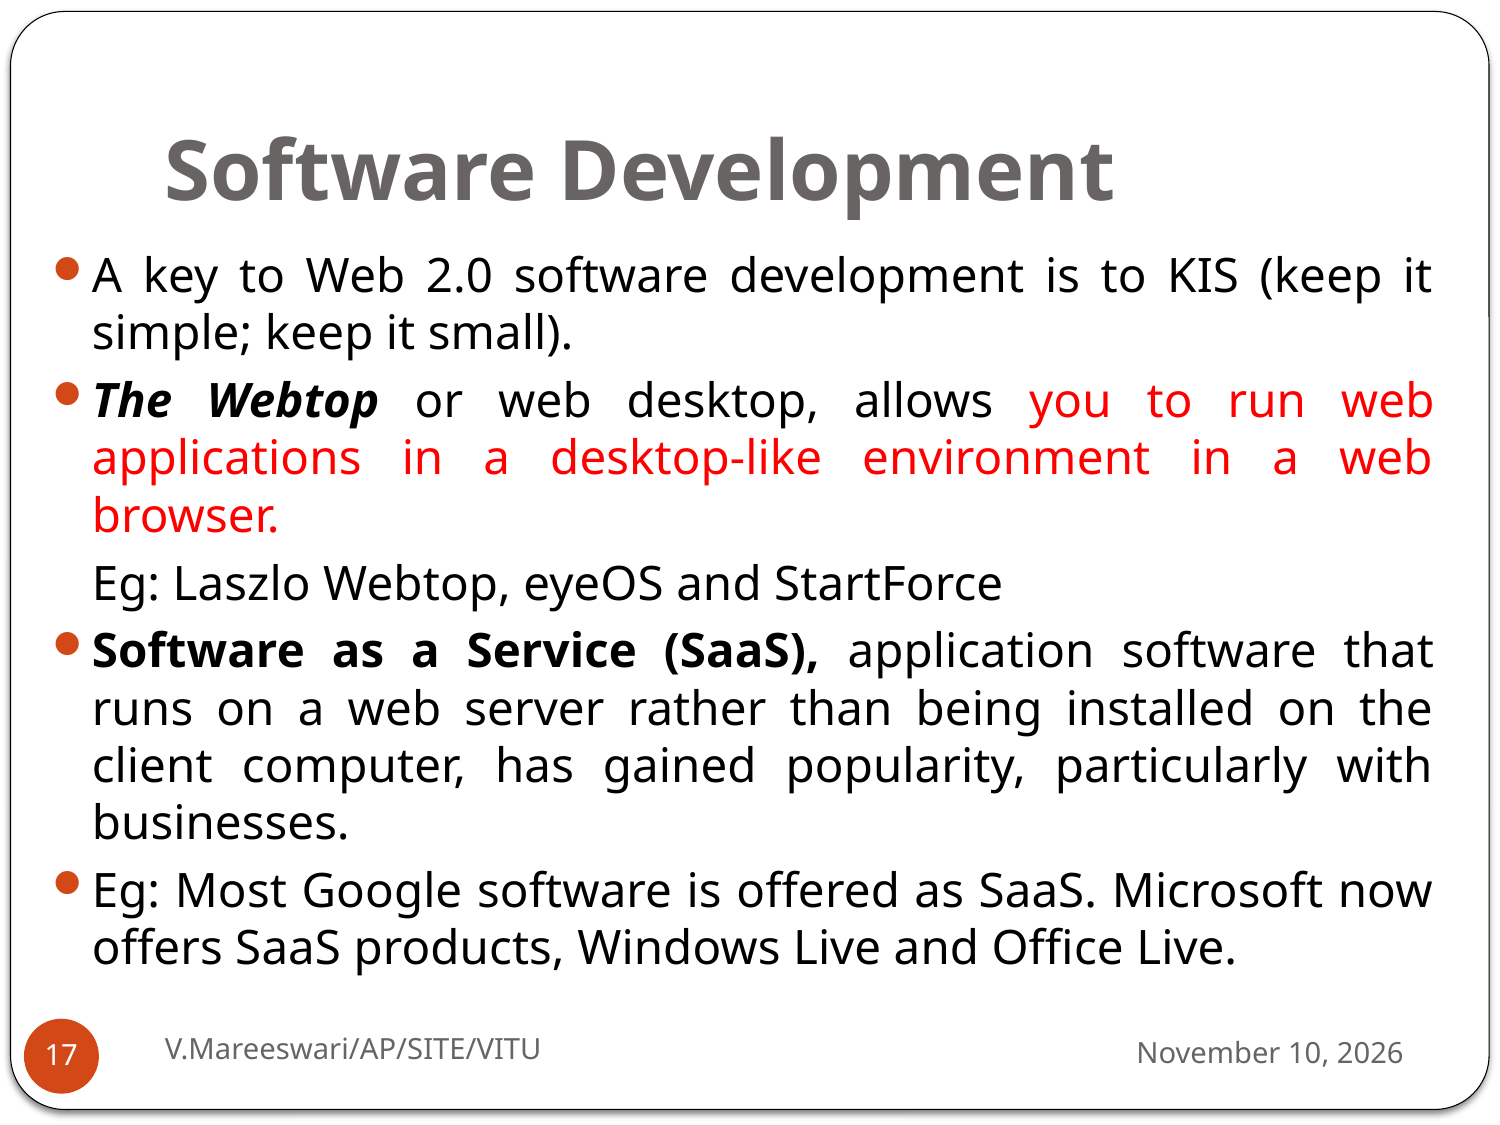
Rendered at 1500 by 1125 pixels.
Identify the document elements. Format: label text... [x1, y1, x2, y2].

footer V.Mareeswari/AP/SITE/VITU [150, 1012, 800, 1088]
list A key to Web 2.0 software development is to KIS (keep it simple; keep it small). The Webtop or web desktop, allows you to run web applications in a desktop-like environment in a web browser. Eg: Laszlo Webtop, eyeOS and StartForce Software as a Service (SaaS), application software that runs on a web server rather than being installed on the client computer, has gained popularity, particularly with businesses. Eg: Most Google software is offered as SaaS. Microsoft now offers SaaS products, Windows Live and Office Live. [37, 237, 1450, 988]
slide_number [1012, 1015, 1419, 1094]
slide_number 17 [23, 1018, 99, 1094]
title Software Development [150, 45, 1425, 233]
